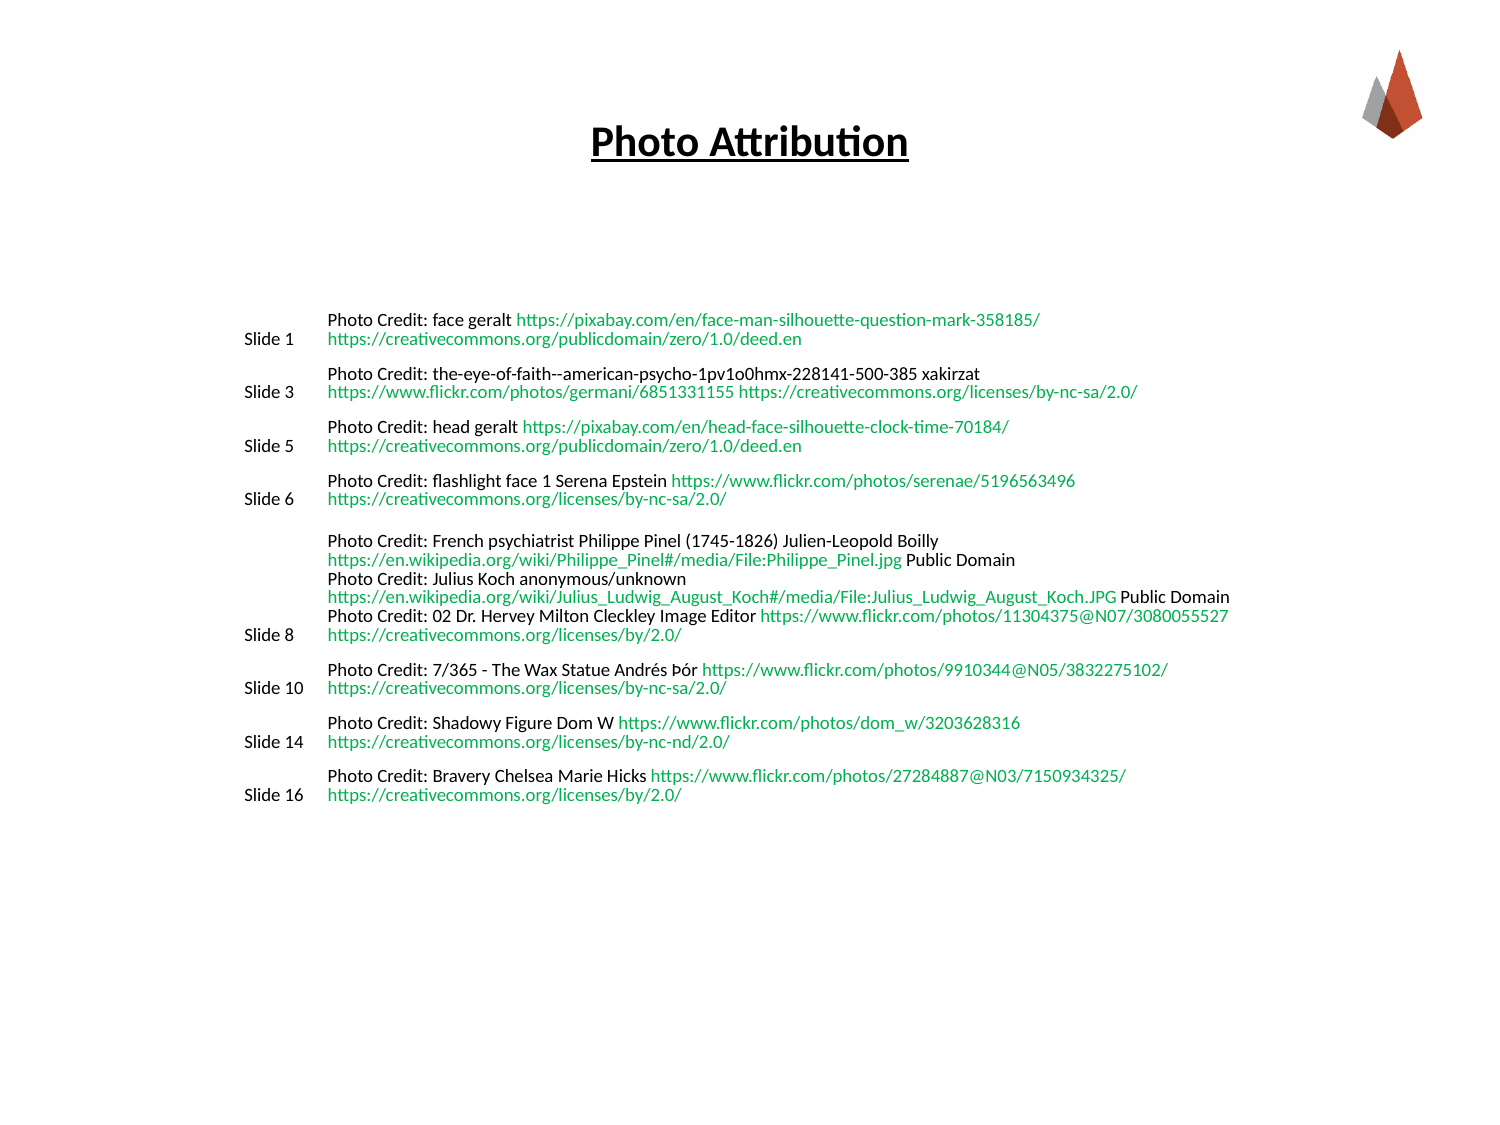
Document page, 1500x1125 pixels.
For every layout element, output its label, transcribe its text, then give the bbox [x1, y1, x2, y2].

title Photo Attribution [75, 45, 1425, 233]
table_header Slide 1 [244, 297, 327, 350]
table_cell Slide 6 [244, 457, 327, 511]
table_header Photo Credit: face geralt https://pixabay.com/en/face-man-silhouette-question-mark-358185/ https://creativecommons.org/publicdomain/zero/1.0/deed.en [327, 297, 1256, 350]
table_cell Photo Credit: Bravery Chelsea Marie Hicks https://www.flickr.com/photos/27284887@N03/7150934325/ https://creativecommons.org/licenses/by/2.0/ [327, 753, 1256, 807]
table_cell Slide 16 [244, 753, 327, 807]
table_cell Photo Credit: head geralt https://pixabay.com/en/head-face-silhouette-clock-time-70184/ https://creativecommons.org/publicdomain/zero/1.0/deed.en [327, 404, 1256, 457]
table_cell Slide 3 [244, 350, 327, 404]
table_cell Slide 14 [244, 700, 327, 753]
table_cell Photo Credit: 7/365 - The Wax Statue Andrés Þór https://www.flickr.com/photos/9910344@N05/3832275102/ https://creativecommons.org/licenses/by-nc-sa/2.0/ [327, 646, 1256, 700]
table_cell Photo Credit: Shadowy Figure Dom W https://www.flickr.com/photos/dom_w/3203628316 https://creativecommons.org/licenses/by-nc-nd/2.0/ [327, 700, 1256, 753]
table_cell Slide 10 [244, 646, 327, 700]
table_cell Photo Credit: French psychiatrist Philippe Pinel (1745-1826) Julien-Leopold Boilly https://en.wikipedia.org/wiki/Philippe_Pinel#/media/File:Philippe_Pinel.jpg Public Domain Photo Credit: Julius Koch anonymous/unknown https://en.wikipedia.org/wiki/Julius_Ludwig_August_Koch#/media/File:Julius_Ludwig_August_Koch.JPG Public Domain Photo Credit: 02 Dr. Hervey Milton Cleckley Image Editor https://www.flickr.com/photos/11304375@N07/3080055527 https://creativecommons.org/licenses/by/2.0/ [327, 511, 1256, 646]
table_cell Slide 5 [244, 404, 327, 457]
table_cell Photo Credit: flashlight face 1 Serena Epstein https://www.flickr.com/photos/serenae/5196563496 https://creativecommons.org/licenses/by-nc-sa/2.0/ [327, 457, 1256, 511]
table_cell Photo Credit: the-eye-of-faith--american-psycho-1pv1o0hmx-228141-500-385 xakirzat https://www.flickr.com/photos/germani/6851331155 https://creativecommons.org/licenses/by-nc-sa/2.0/ [327, 350, 1256, 404]
table_cell Slide 8 [244, 511, 327, 646]
